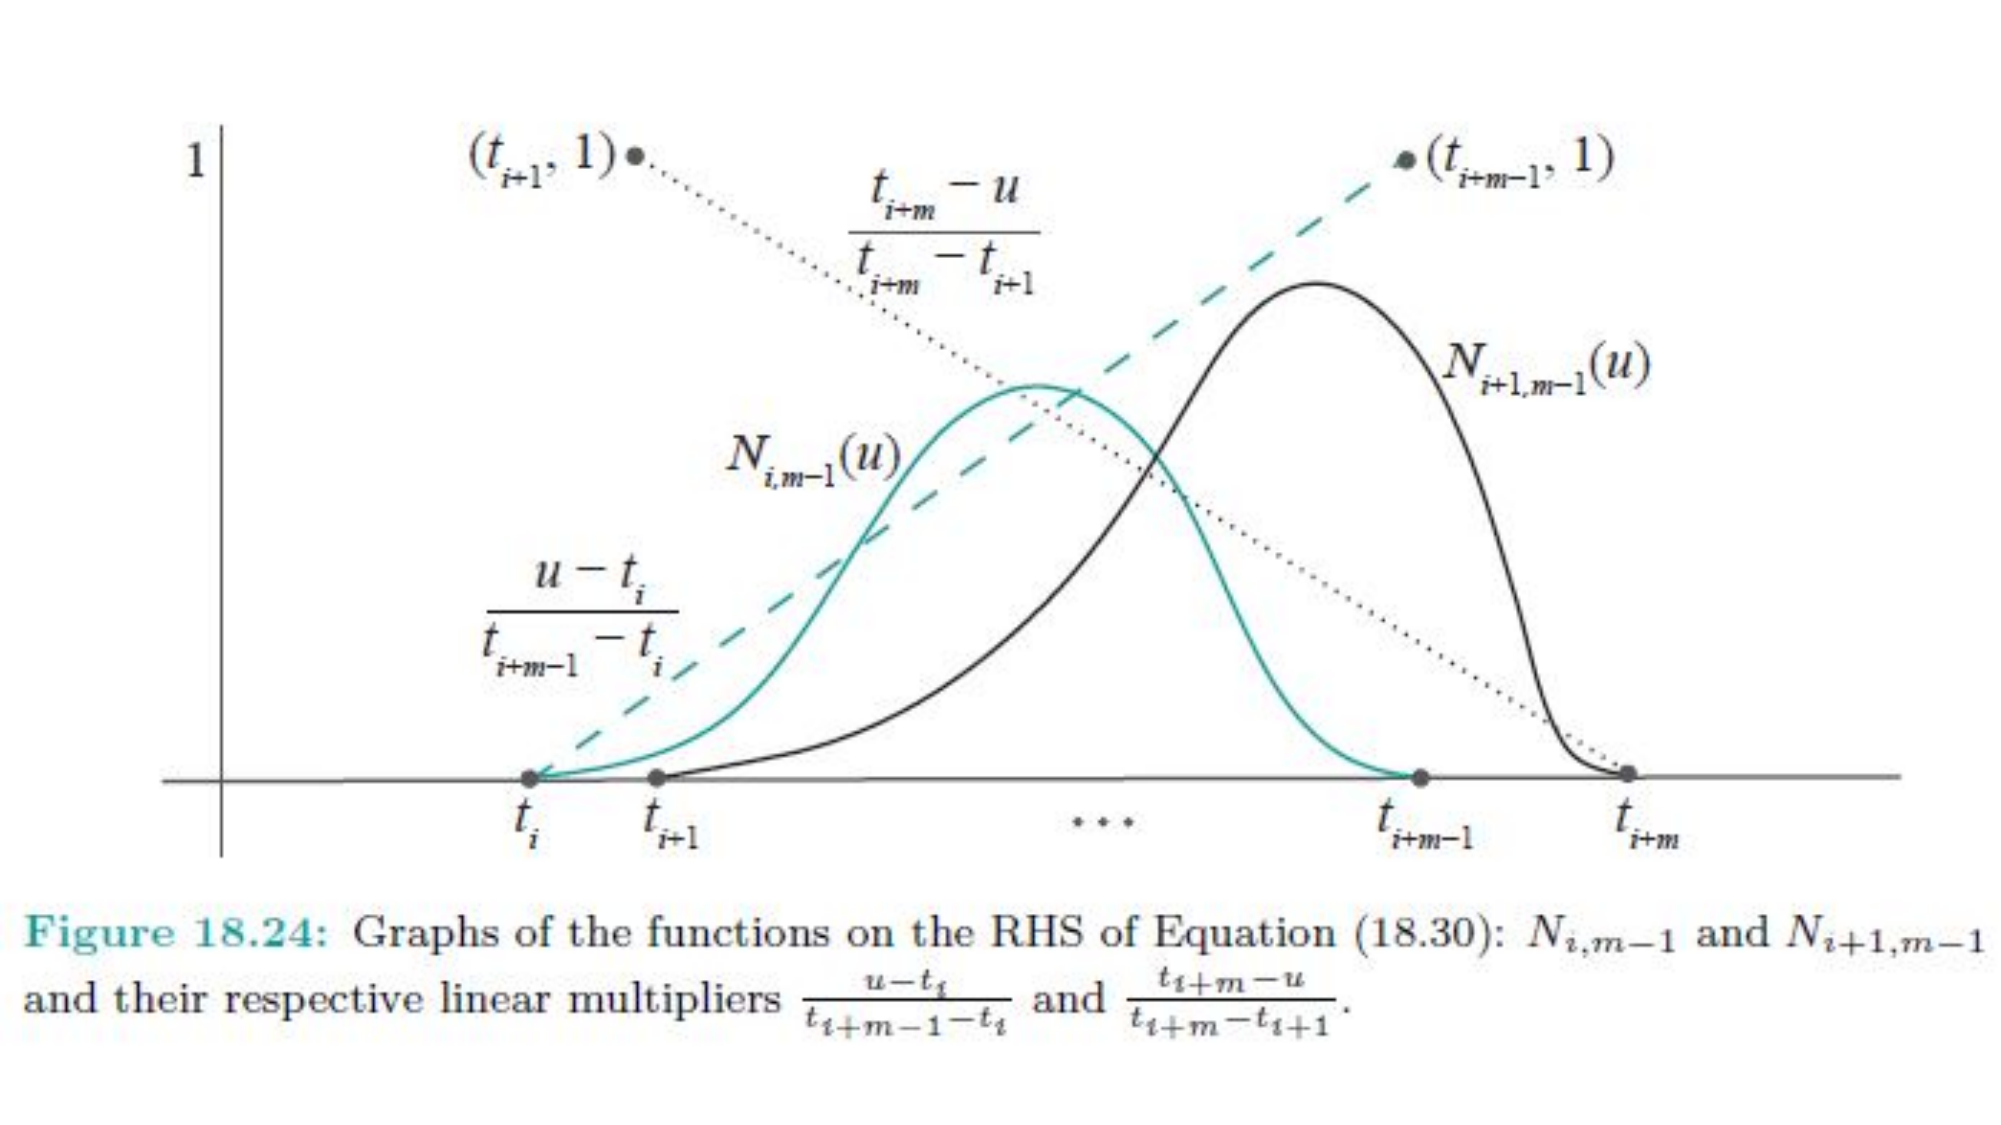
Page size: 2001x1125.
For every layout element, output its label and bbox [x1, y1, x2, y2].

picture [0, 77, 2000, 1048]
